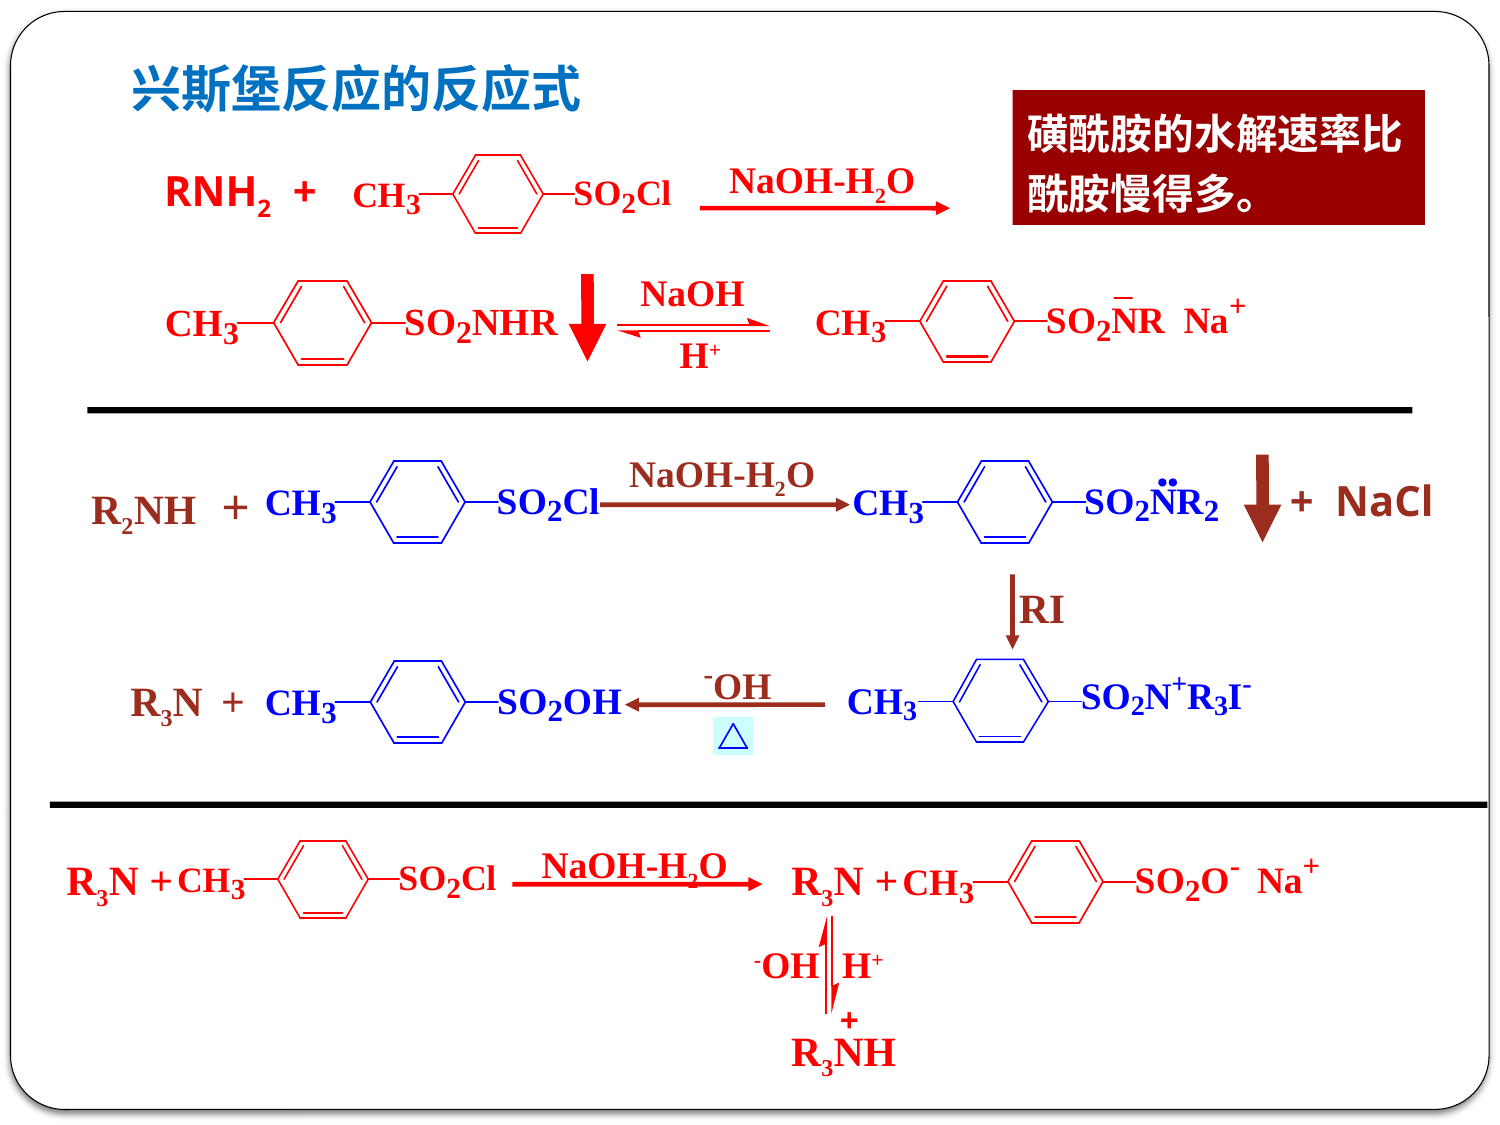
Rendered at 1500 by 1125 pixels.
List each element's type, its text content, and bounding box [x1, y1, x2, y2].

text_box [262, 454, 604, 551]
text_box + [824, 992, 900, 1047]
text_box R2NH + [76, 467, 256, 548]
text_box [837, 654, 1252, 748]
text_box H+ [850, 934, 899, 994]
text_box [629, 698, 688, 711]
text_box RI [1004, 574, 1081, 640]
text_box 兴斯堡反应的反应式 [99, 49, 613, 125]
text_box [743, 878, 763, 891]
text_box NaOH-H2O [714, 209, 931, 215]
text_box NaOH-H2O [526, 834, 743, 901]
text_box [1256, 454, 1269, 543]
text_box NaOH-H2O [614, 442, 831, 508]
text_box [262, 654, 625, 751]
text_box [162, 273, 563, 373]
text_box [612, 311, 776, 345]
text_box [174, 833, 501, 926]
text_box [1007, 640, 1018, 650]
text_box [831, 498, 843, 511]
text_box [699, 201, 950, 215]
text_box + NaCl [1275, 467, 1450, 532]
text_box R3N + [51, 846, 168, 919]
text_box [849, 454, 1222, 551]
text_box -OH [739, 934, 806, 994]
text_box NaOH [625, 261, 760, 309]
text_box [581, 274, 594, 362]
text_box -OH [688, 642, 787, 717]
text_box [812, 273, 1251, 370]
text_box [712, 716, 755, 756]
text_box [349, 148, 676, 241]
text_box H+ [664, 356, 737, 384]
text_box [899, 833, 1324, 930]
text_box NaOH-H2O [714, 148, 931, 208]
text_box 磺酰胺的水解速率比酰胺慢得多。 [1012, 90, 1425, 225]
text_box RNH2 + [149, 157, 332, 230]
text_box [812, 908, 846, 1021]
text_box R3N + [115, 667, 256, 739]
text_box R3N + [776, 846, 893, 919]
text_box R3NH [776, 1017, 912, 1089]
